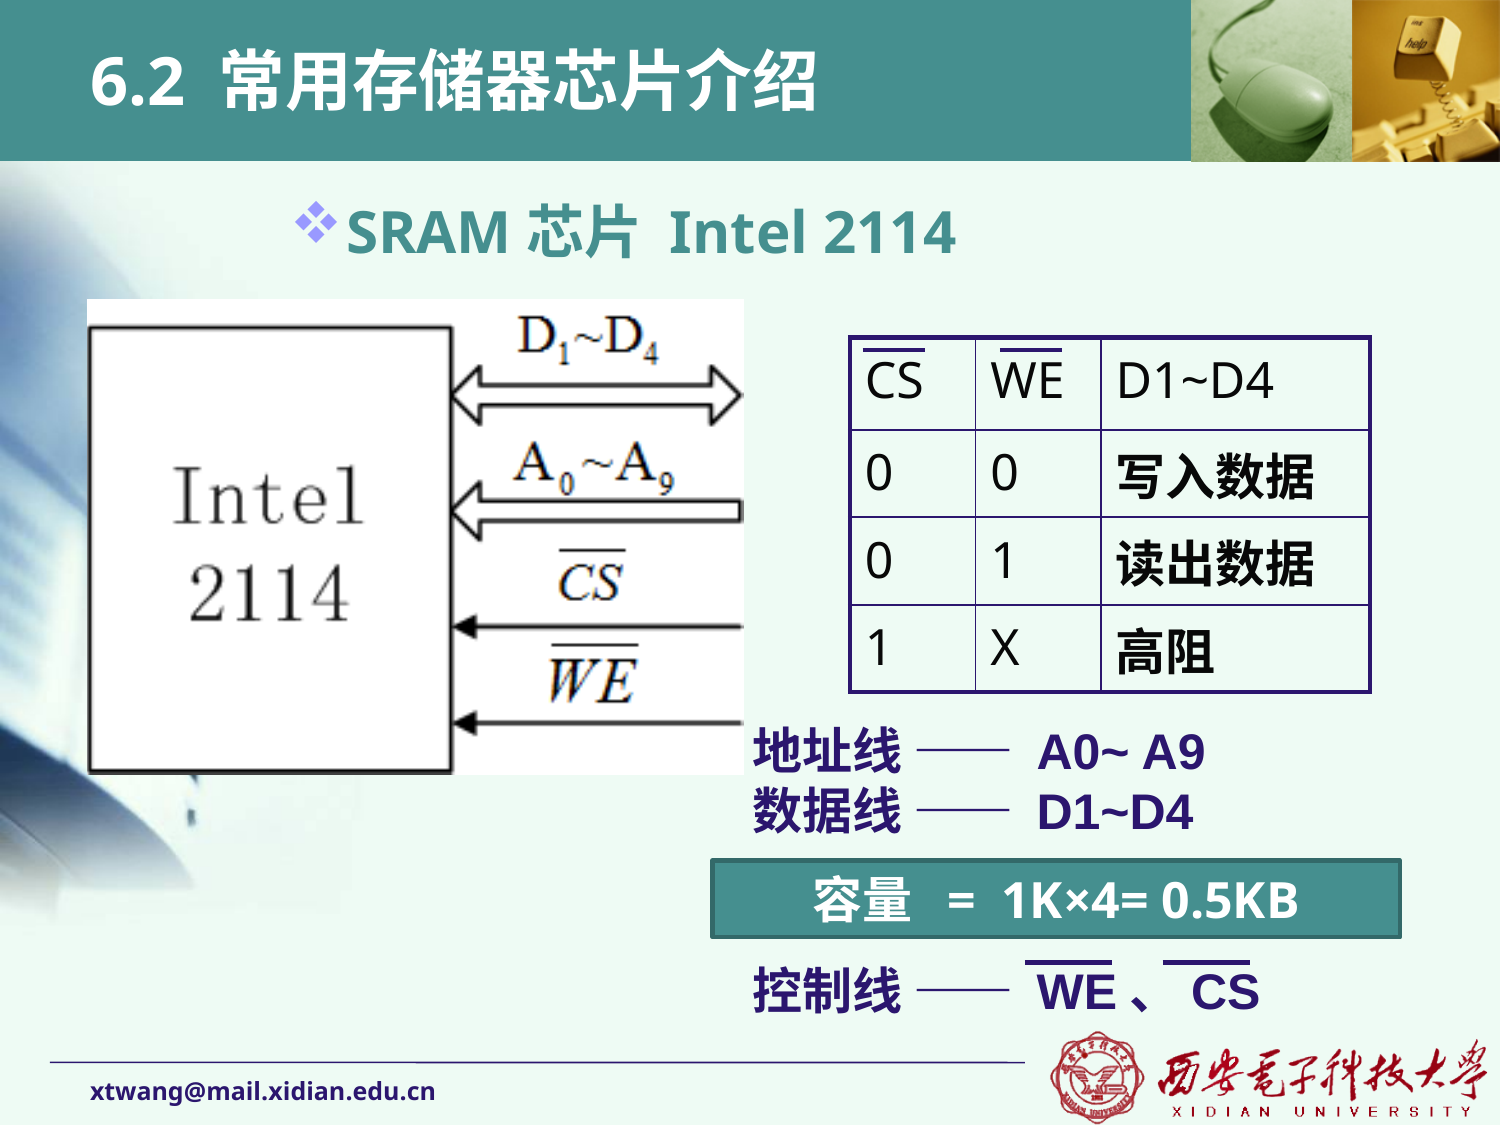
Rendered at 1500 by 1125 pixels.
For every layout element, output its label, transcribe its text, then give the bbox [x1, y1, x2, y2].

table_cell 0 [852, 518, 975, 604]
table_cell 读出数据 [1102, 518, 1368, 604]
table_cell 高阻 [1102, 606, 1368, 690]
text_box 容量 = 1K×4= 0.5KB [710, 858, 1402, 939]
title 6.2 常用存储器芯片介绍 [75, 32, 1025, 125]
text_box 地址线 —— A0~ A9 数据线 —— D1~D4 控制线 —— WE、CS [737, 712, 1500, 1028]
picture [0, 0, 1500, 1125]
list SRAM芯片 Intel 2114 [275, 784, 1425, 1038]
table_cell 1 [976, 518, 1100, 604]
table_cell X [976, 606, 1100, 690]
list SRAM芯片 Intel 2114 [275, 187, 1425, 712]
table_cell 0 [852, 431, 975, 516]
table_cell 写入数据 [1102, 431, 1368, 516]
slide_number xtwang@mail.xidian.edu.cn [75, 1067, 513, 1125]
table_header WE [976, 340, 1100, 429]
table_header CS [852, 340, 975, 429]
table_header D1~D4 [1102, 340, 1368, 429]
table_cell 1 [852, 606, 975, 690]
table_cell 0 [976, 431, 1100, 516]
